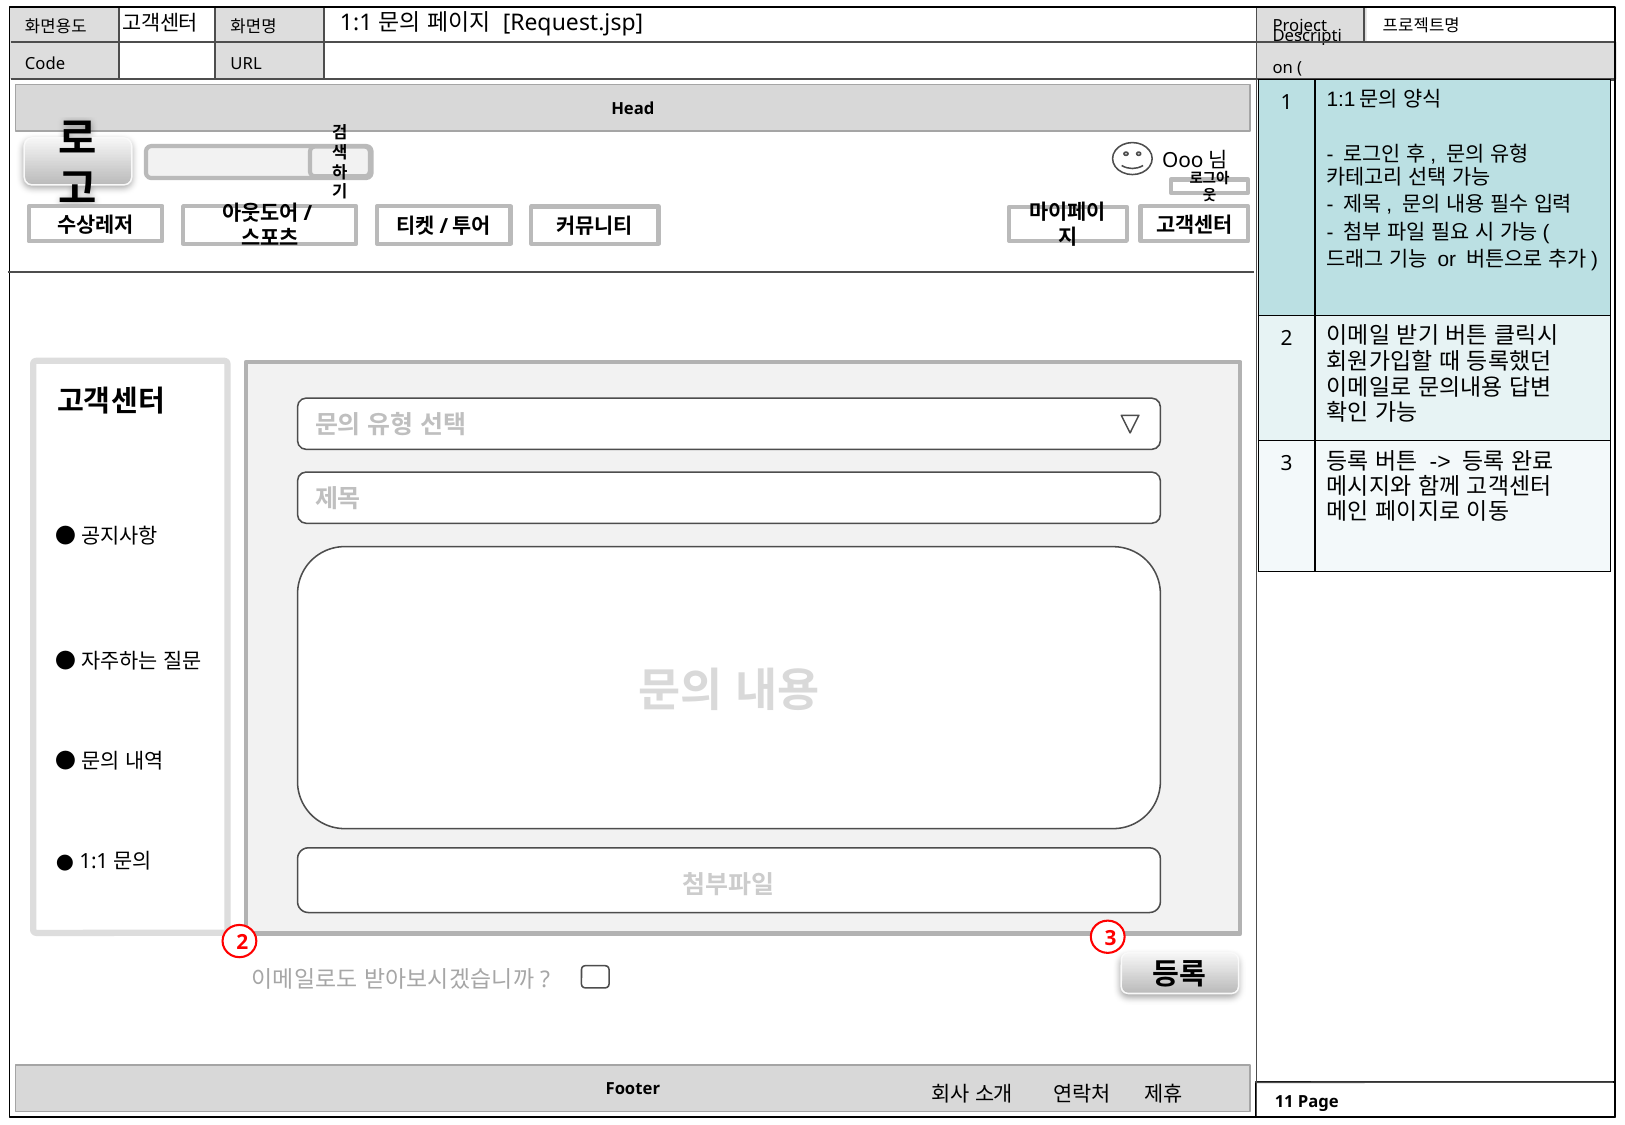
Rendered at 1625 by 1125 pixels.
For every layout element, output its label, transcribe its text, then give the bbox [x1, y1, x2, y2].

text_box 이메일로도 받아보시겠습니까? [236, 957, 668, 1000]
table_cell 이메일 받기 버튼 클릭시 회원가입할 때 등록했던 이메일로 문의내용 답변 확인 가능 [1316, 316, 1610, 440]
text_box [1121, 415, 1139, 433]
text_box 로고 [24, 137, 132, 185]
text_box 고객센터 [42, 357, 252, 425]
text_box [581, 965, 610, 988]
text_box 고객센터 [1140, 206, 1249, 242]
text_box 회사 소개 연락처 제휴 [904, 1070, 1339, 1113]
text_box 티켓/투어 [376, 206, 511, 244]
text_box 고객센터 [107, 2, 223, 43]
text_box 로그아웃 [1170, 179, 1249, 193]
text_box 첨부파일 [297, 808, 1161, 991]
text_box 아웃도어/스포츠 [183, 206, 357, 244]
table_cell 3 [1259, 441, 1314, 571]
table_header 1:1문의 양식 - 로그인 후, 문의 유형 카테고리 선택 가능 - 제목, 문의 내용 필수 입력 - 첨부 파일 필요 시 가능( 드래그 기능 or 버튼으로 추가) [1316, 80, 1610, 315]
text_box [32, 360, 228, 934]
text_box 마이페이지 [1008, 206, 1127, 241]
text_box 문의 내용 [297, 546, 1161, 808]
text_box [145, 146, 372, 179]
text_box 3 [1090, 920, 1125, 953]
text_box 1:1문의 페이지 [Request.jsp] [324, 0, 872, 43]
text_box Ooo님 [1147, 138, 1253, 204]
text_box [246, 362, 1241, 934]
text_box 문의 유형 선택 [297, 398, 1161, 450]
table_cell 2 [1259, 316, 1314, 440]
text_box 등록 [1123, 952, 1239, 994]
text_box 제목 [297, 472, 1161, 524]
text_box 2 [222, 924, 257, 958]
text_box 수상레저 [28, 206, 163, 242]
text_box 커뮤니티 [531, 206, 659, 244]
text_box 검색하기 [309, 146, 370, 177]
table_header 1 [1259, 80, 1314, 315]
table_cell 등록 버튼 -> 등록 완료 메시지와 함께 고객센터 메인 페이지로 이동 [1316, 441, 1610, 571]
text_box [1112, 142, 1147, 175]
